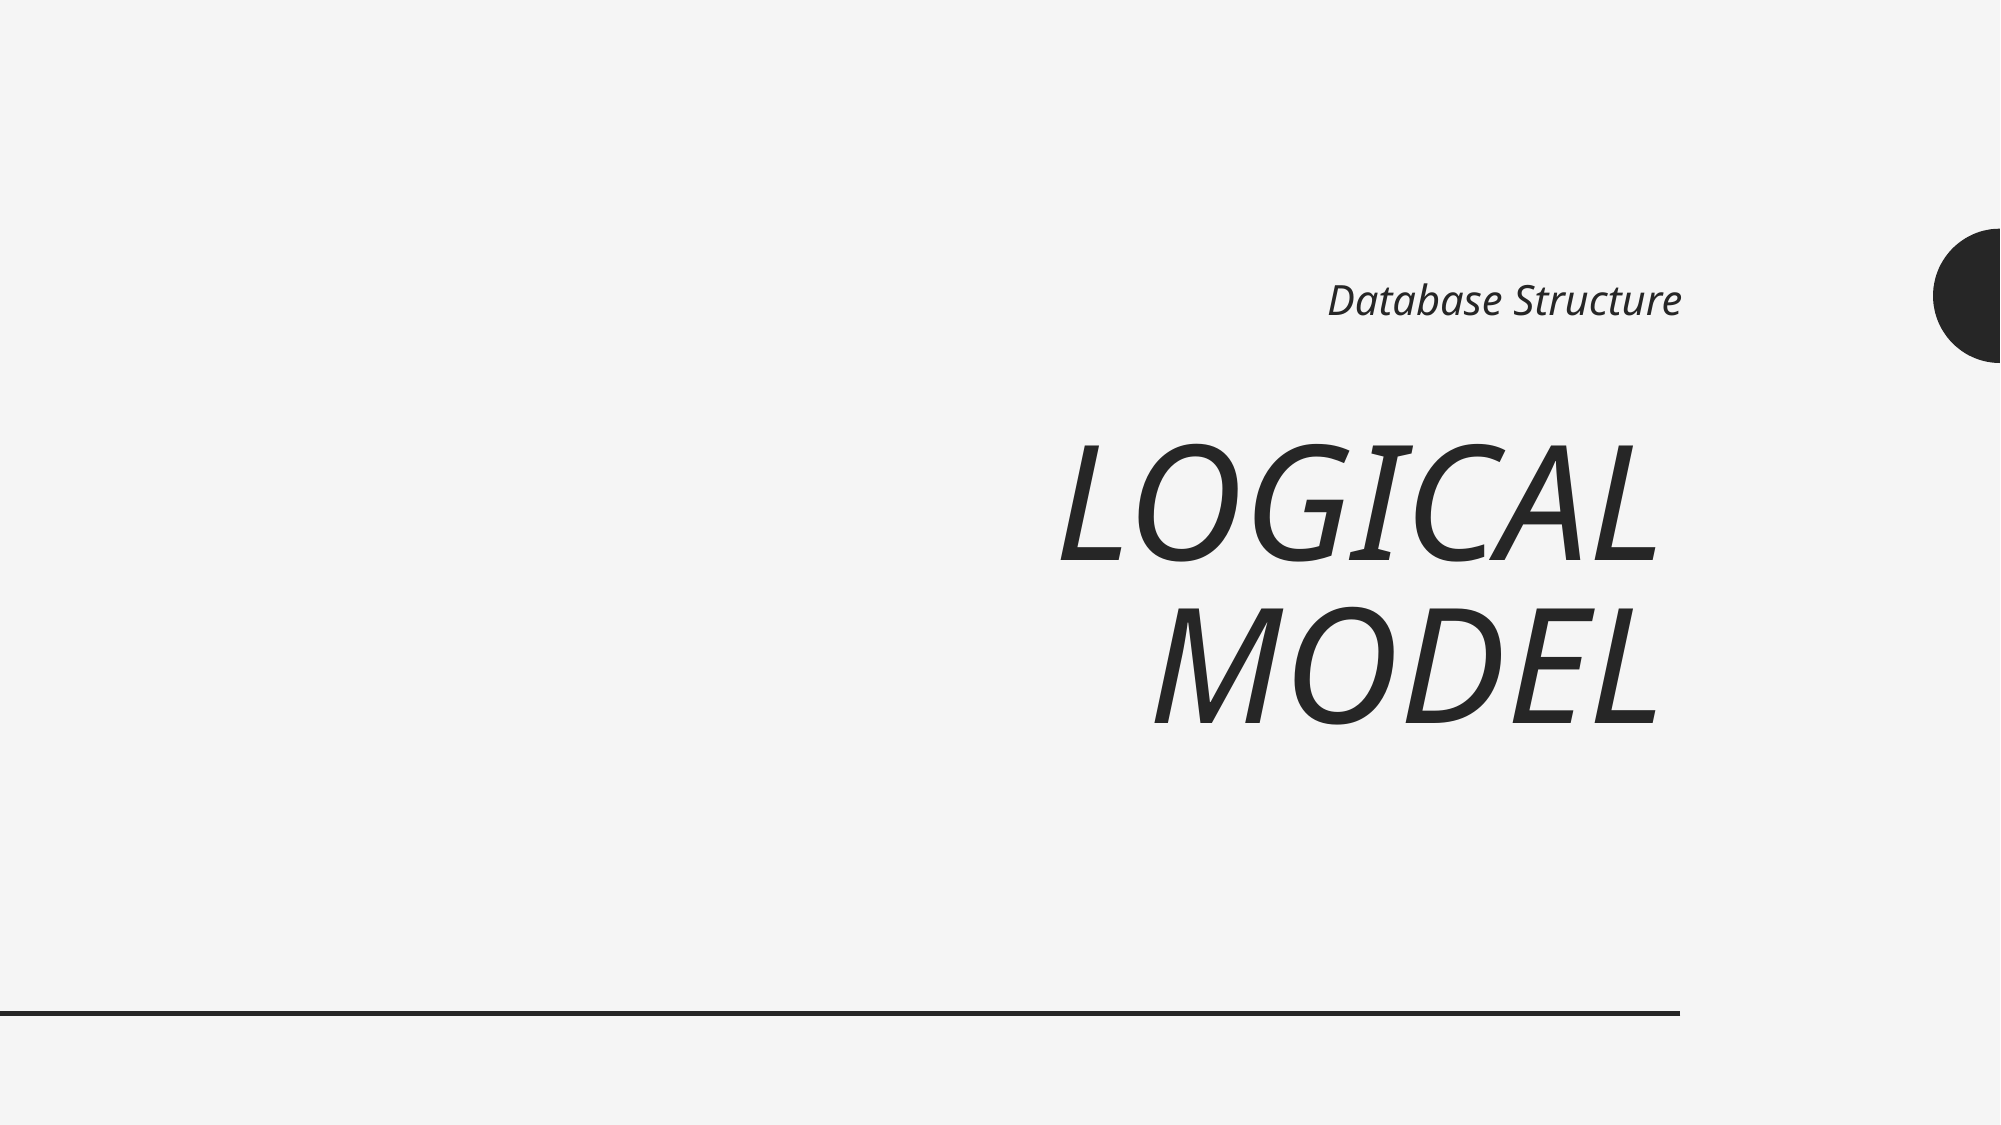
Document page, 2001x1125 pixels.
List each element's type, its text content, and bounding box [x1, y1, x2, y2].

title Logical model [319, 421, 1681, 961]
list Database Structure [319, 228, 1698, 363]
